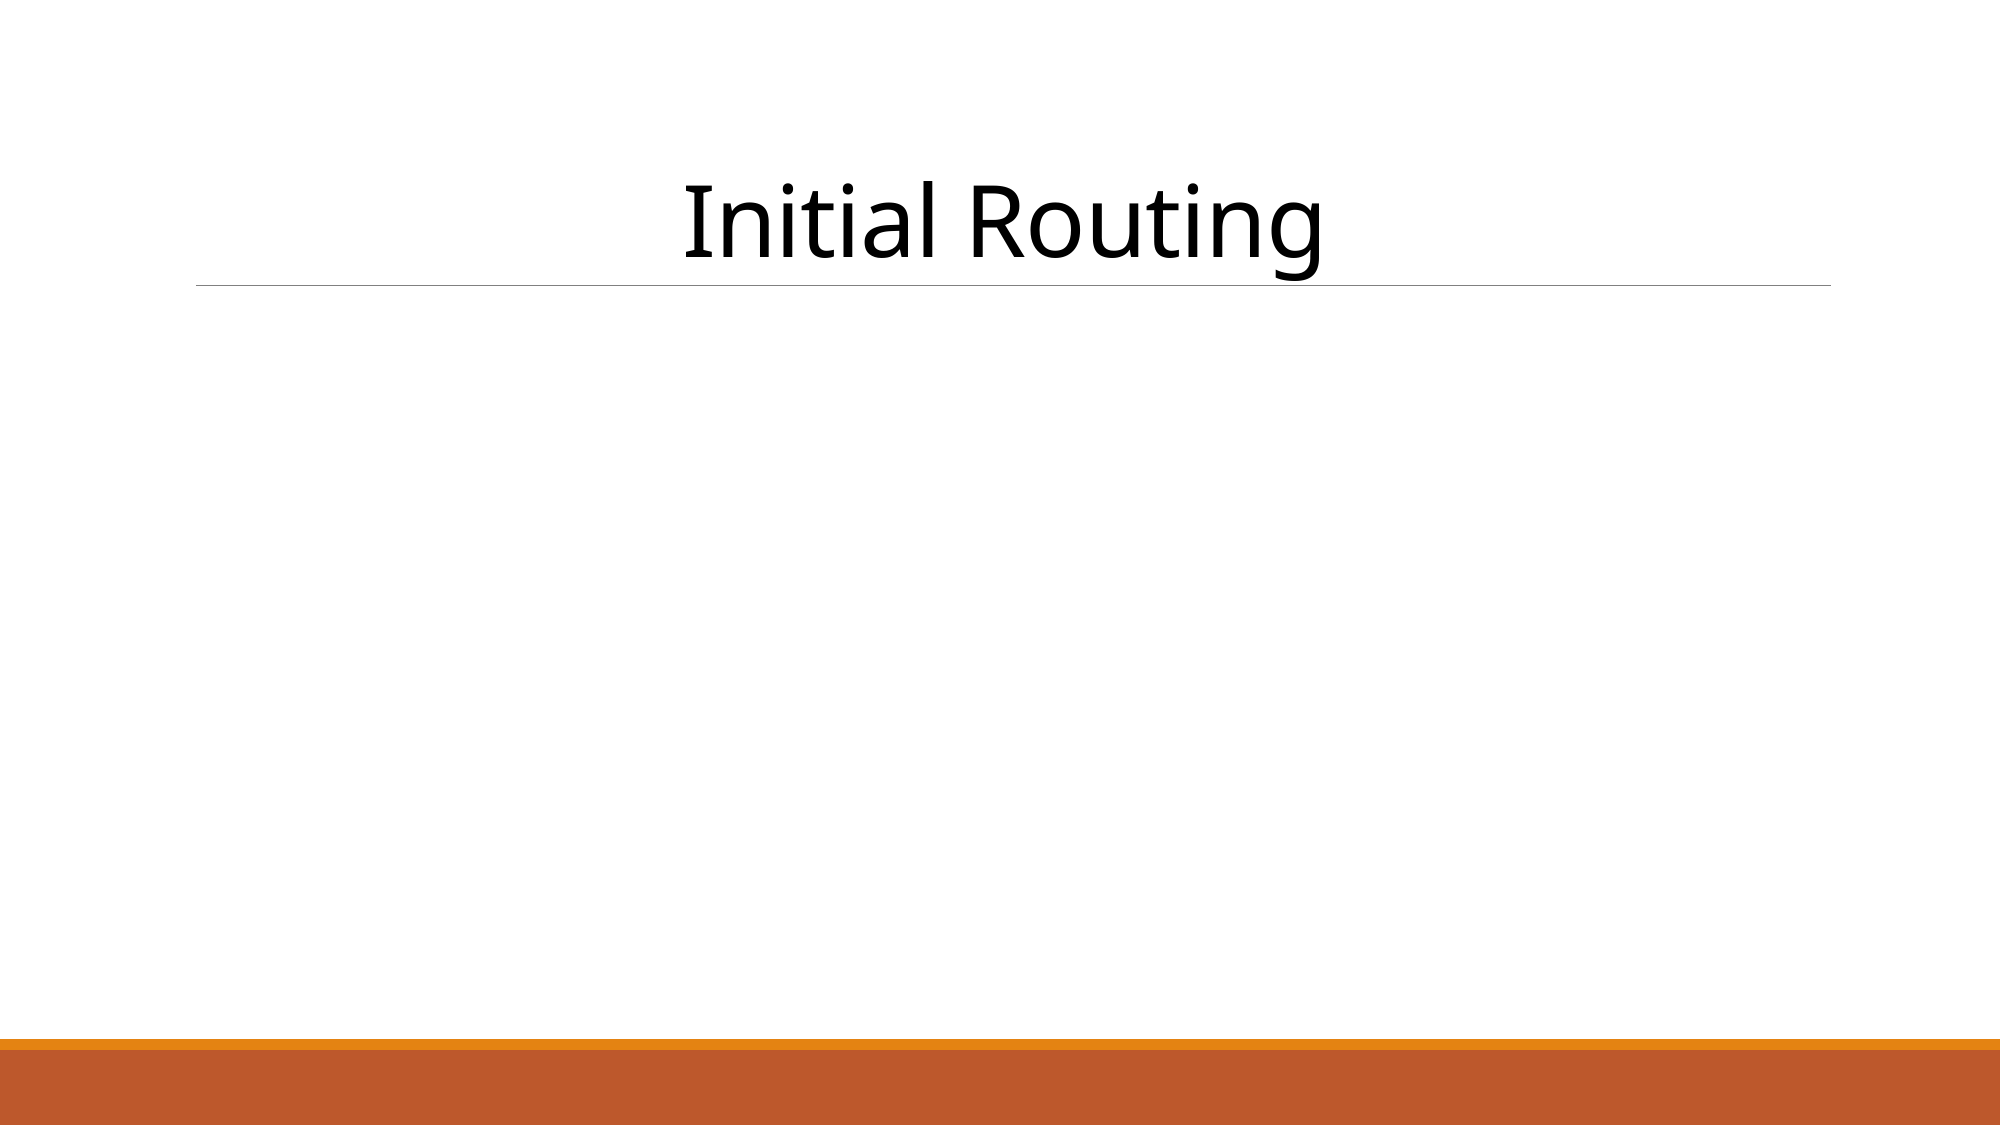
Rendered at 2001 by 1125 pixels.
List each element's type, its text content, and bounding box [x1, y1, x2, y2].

title Initial Routing [180, 47, 1830, 285]
